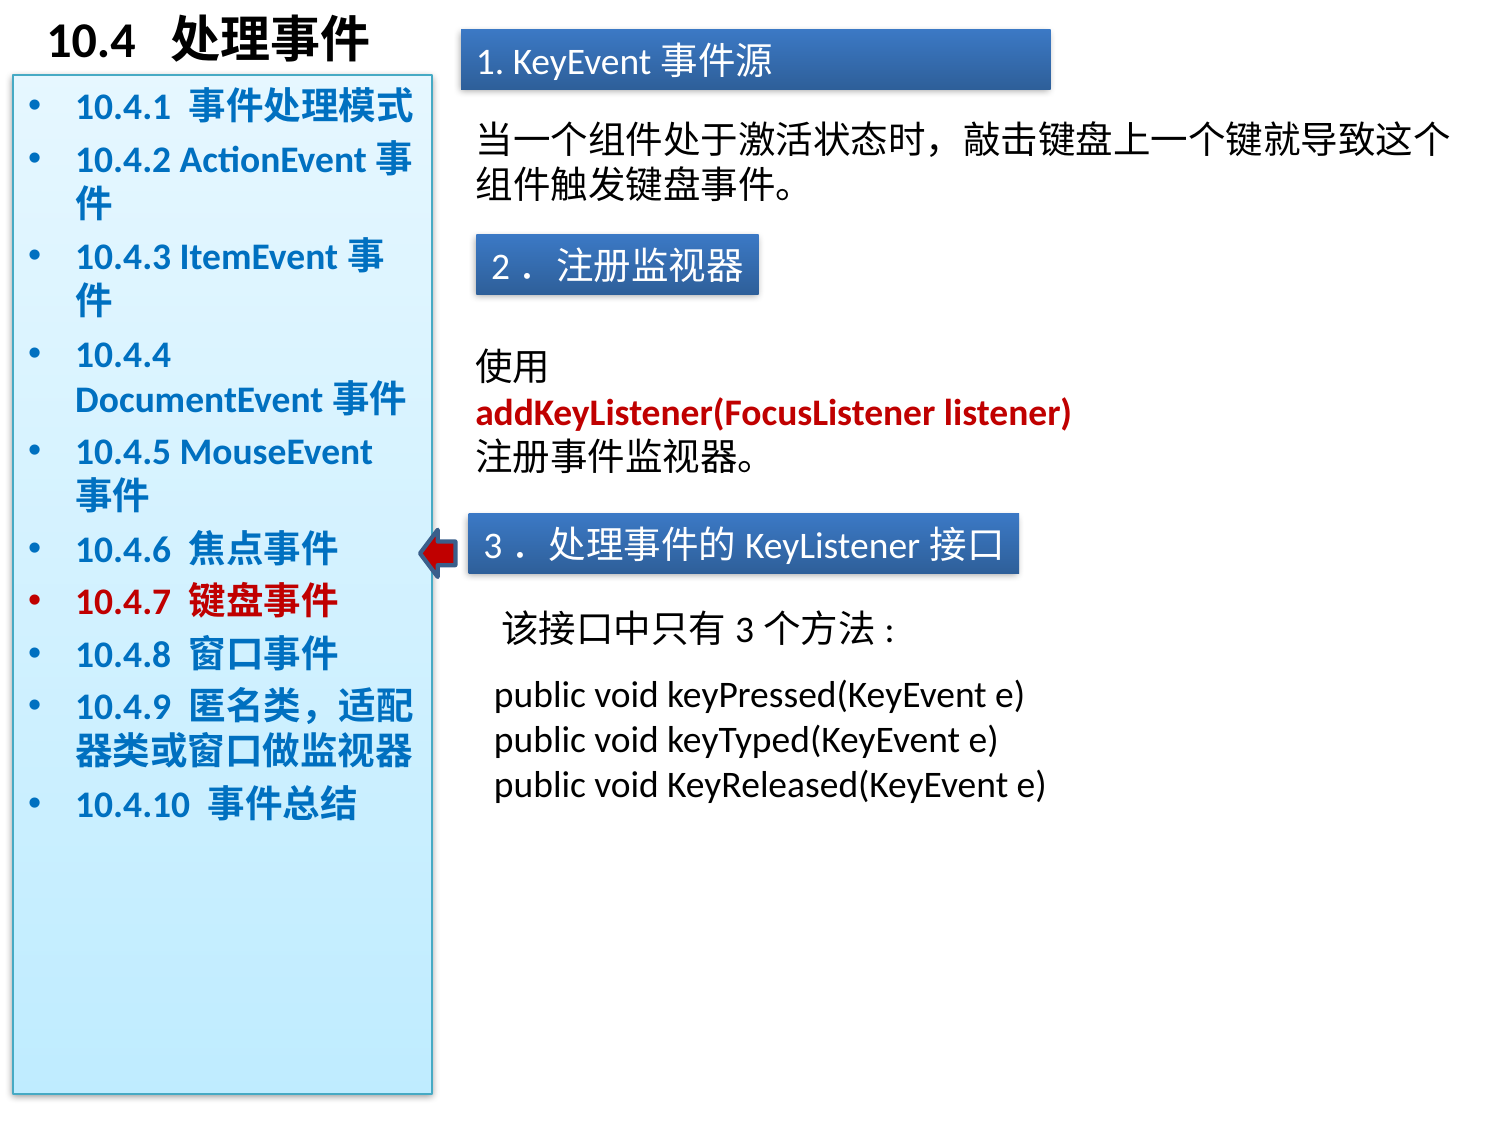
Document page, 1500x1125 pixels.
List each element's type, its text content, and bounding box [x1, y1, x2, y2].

text_box [418, 527, 458, 579]
text_box 3．处理事件的KeyListener接口 [468, 513, 1020, 574]
text_box 2．注册监视器 [476, 234, 759, 295]
text_box 1. KeyEvent事件源 [461, 29, 1051, 90]
text_box 该接口中只有3个方法: [486, 597, 910, 658]
text_box 当一个组件处于激活状态时，敲击键盘上一个键就导致这个组件触发键盘事件。 [461, 108, 1495, 214]
text_box public void keyPressed(KeyEvent e) public void keyTyped(KeyEvent e) public void KeyReleased(KeyEvent e) [479, 662, 1230, 813]
text_box 使用 addKeyListener(FocusListener listener) 注册事件监视器。 [460, 336, 1500, 486]
list 10.4.1 事件处理模式 10.4.2 ActionEvent事件 10.4.3 ItemEvent事件 10.4.4 DocumentEvent事件 10.4.5 MouseEvent事件 10.4.6 焦点事件 10.4.7 键盘事件 10.4.8 窗口事件 10.4.9 匿名类，适配器类或窗口做监视器 10.4.10 事件总结 [12, 74, 433, 1095]
title 10.4 处理事件 [31, 0, 410, 72]
